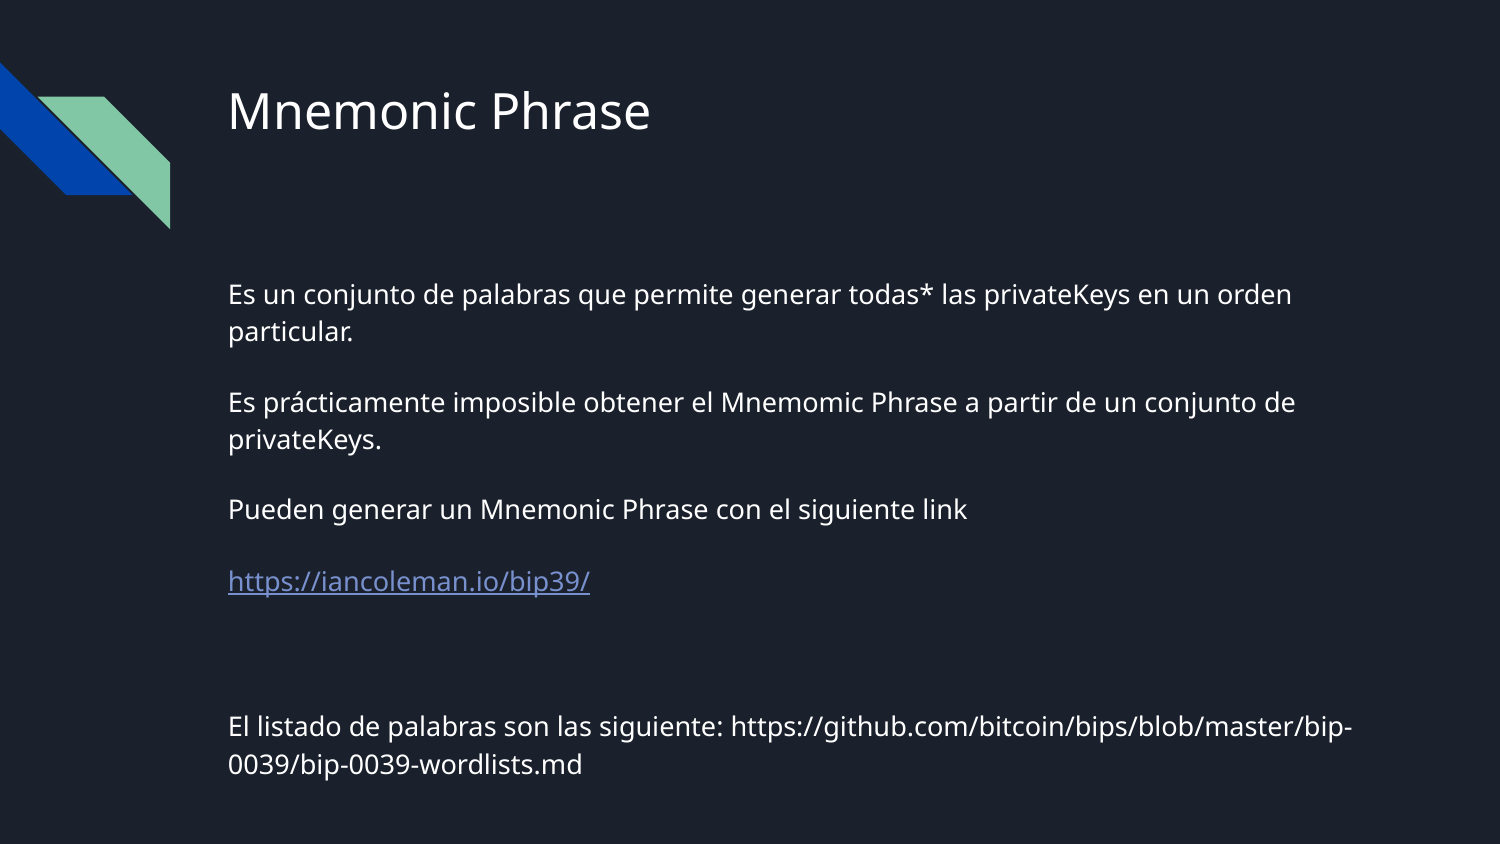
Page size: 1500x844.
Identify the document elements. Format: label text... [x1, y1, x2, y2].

list Es un conjunto de palabras que permite generar todas* las privateKeys en un orden particular. Es prácticamente imposible obtener el Mnemomic Phrase a partir de un conjunto de privateKeys. Pueden generar un Mnemonic Phrase con el siguiente link https://iancoleman.io/bip39/ El listado de palabras son las siguiente: https://github.com/bitcoin/bips/blob/master/bip-0039/bip-0039-wordlists.md [212, 257, 1368, 735]
title Mnemonic Phrase [212, 64, 1368, 215]
